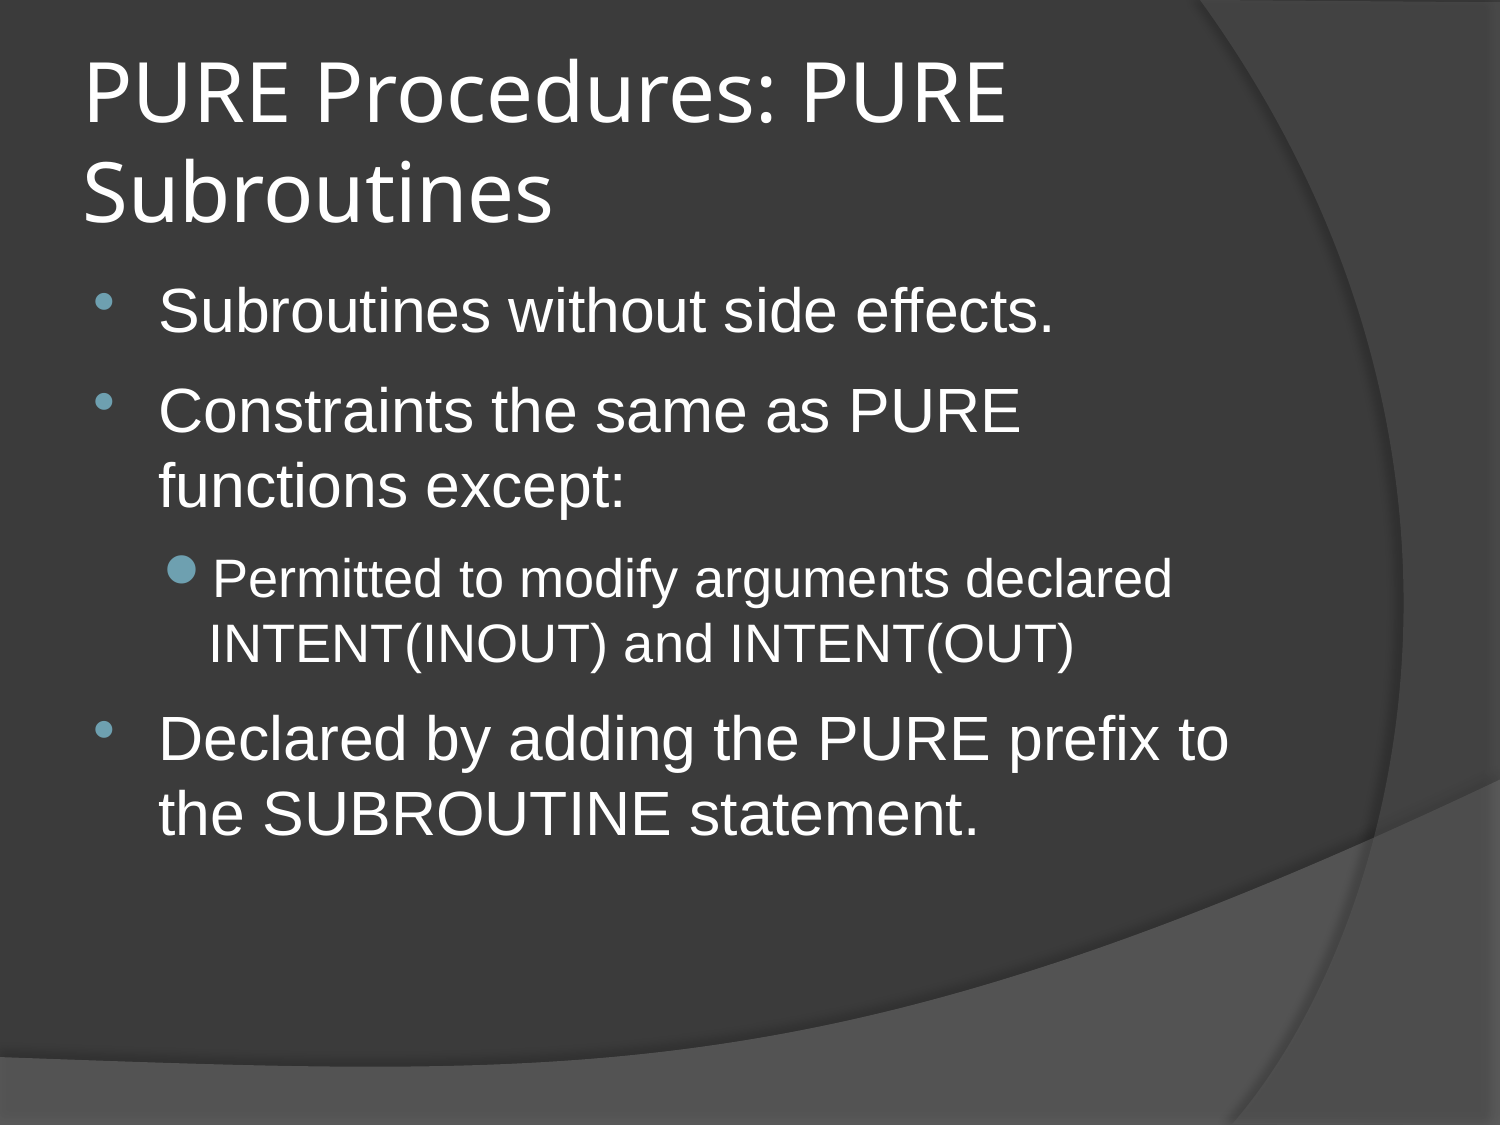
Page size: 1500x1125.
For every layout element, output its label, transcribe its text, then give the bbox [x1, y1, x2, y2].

title PURE Procedures: PURE Subroutines [75, 45, 1413, 233]
list Subroutines without side effects. Constraints the same as PURE functions except: Permitted to modify arguments declared INTENT(INOUT) and INTENT(OUT) Declared by adding the PURE prefix to the SUBROUTINE statement. [75, 262, 1300, 1005]
